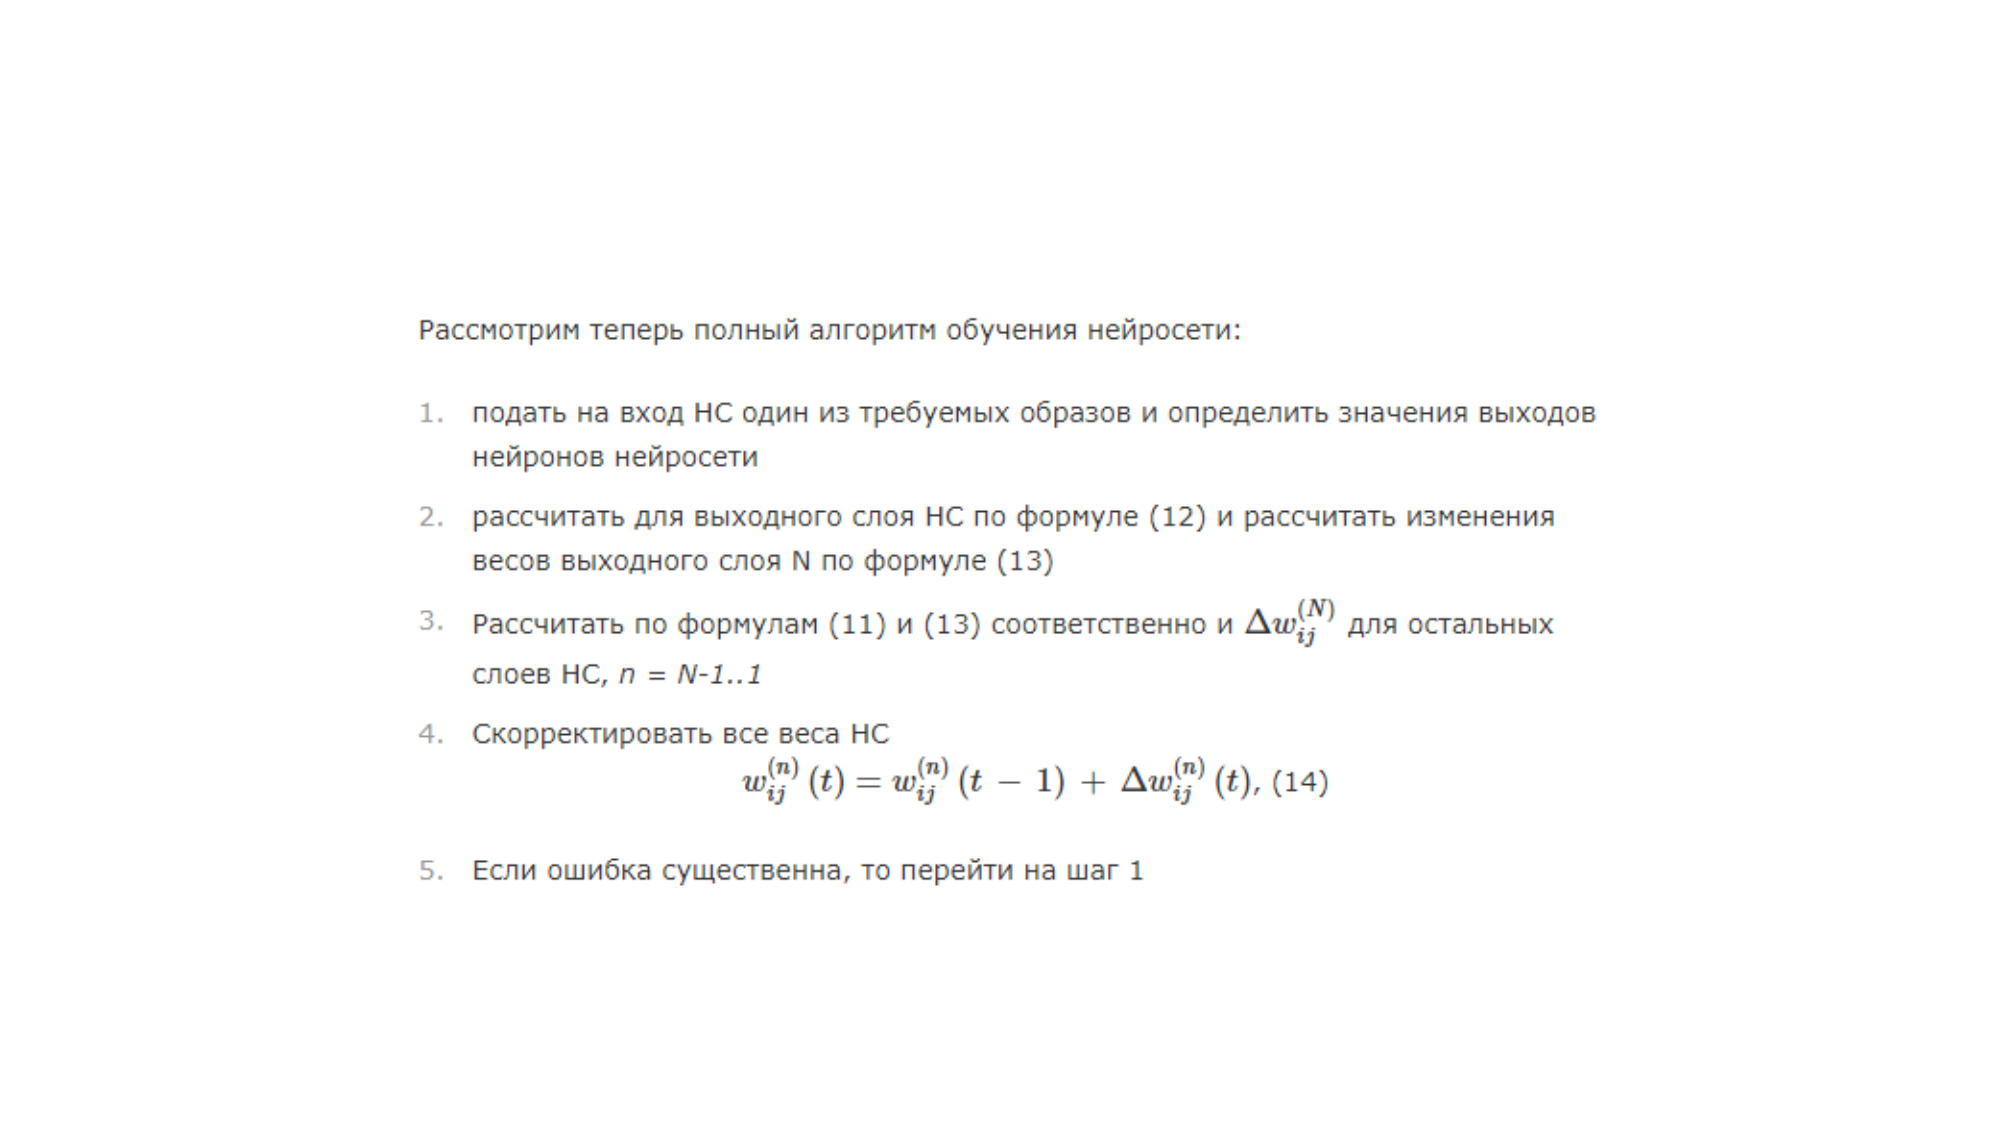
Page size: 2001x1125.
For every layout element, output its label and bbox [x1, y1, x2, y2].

picture [385, 286, 1725, 934]
